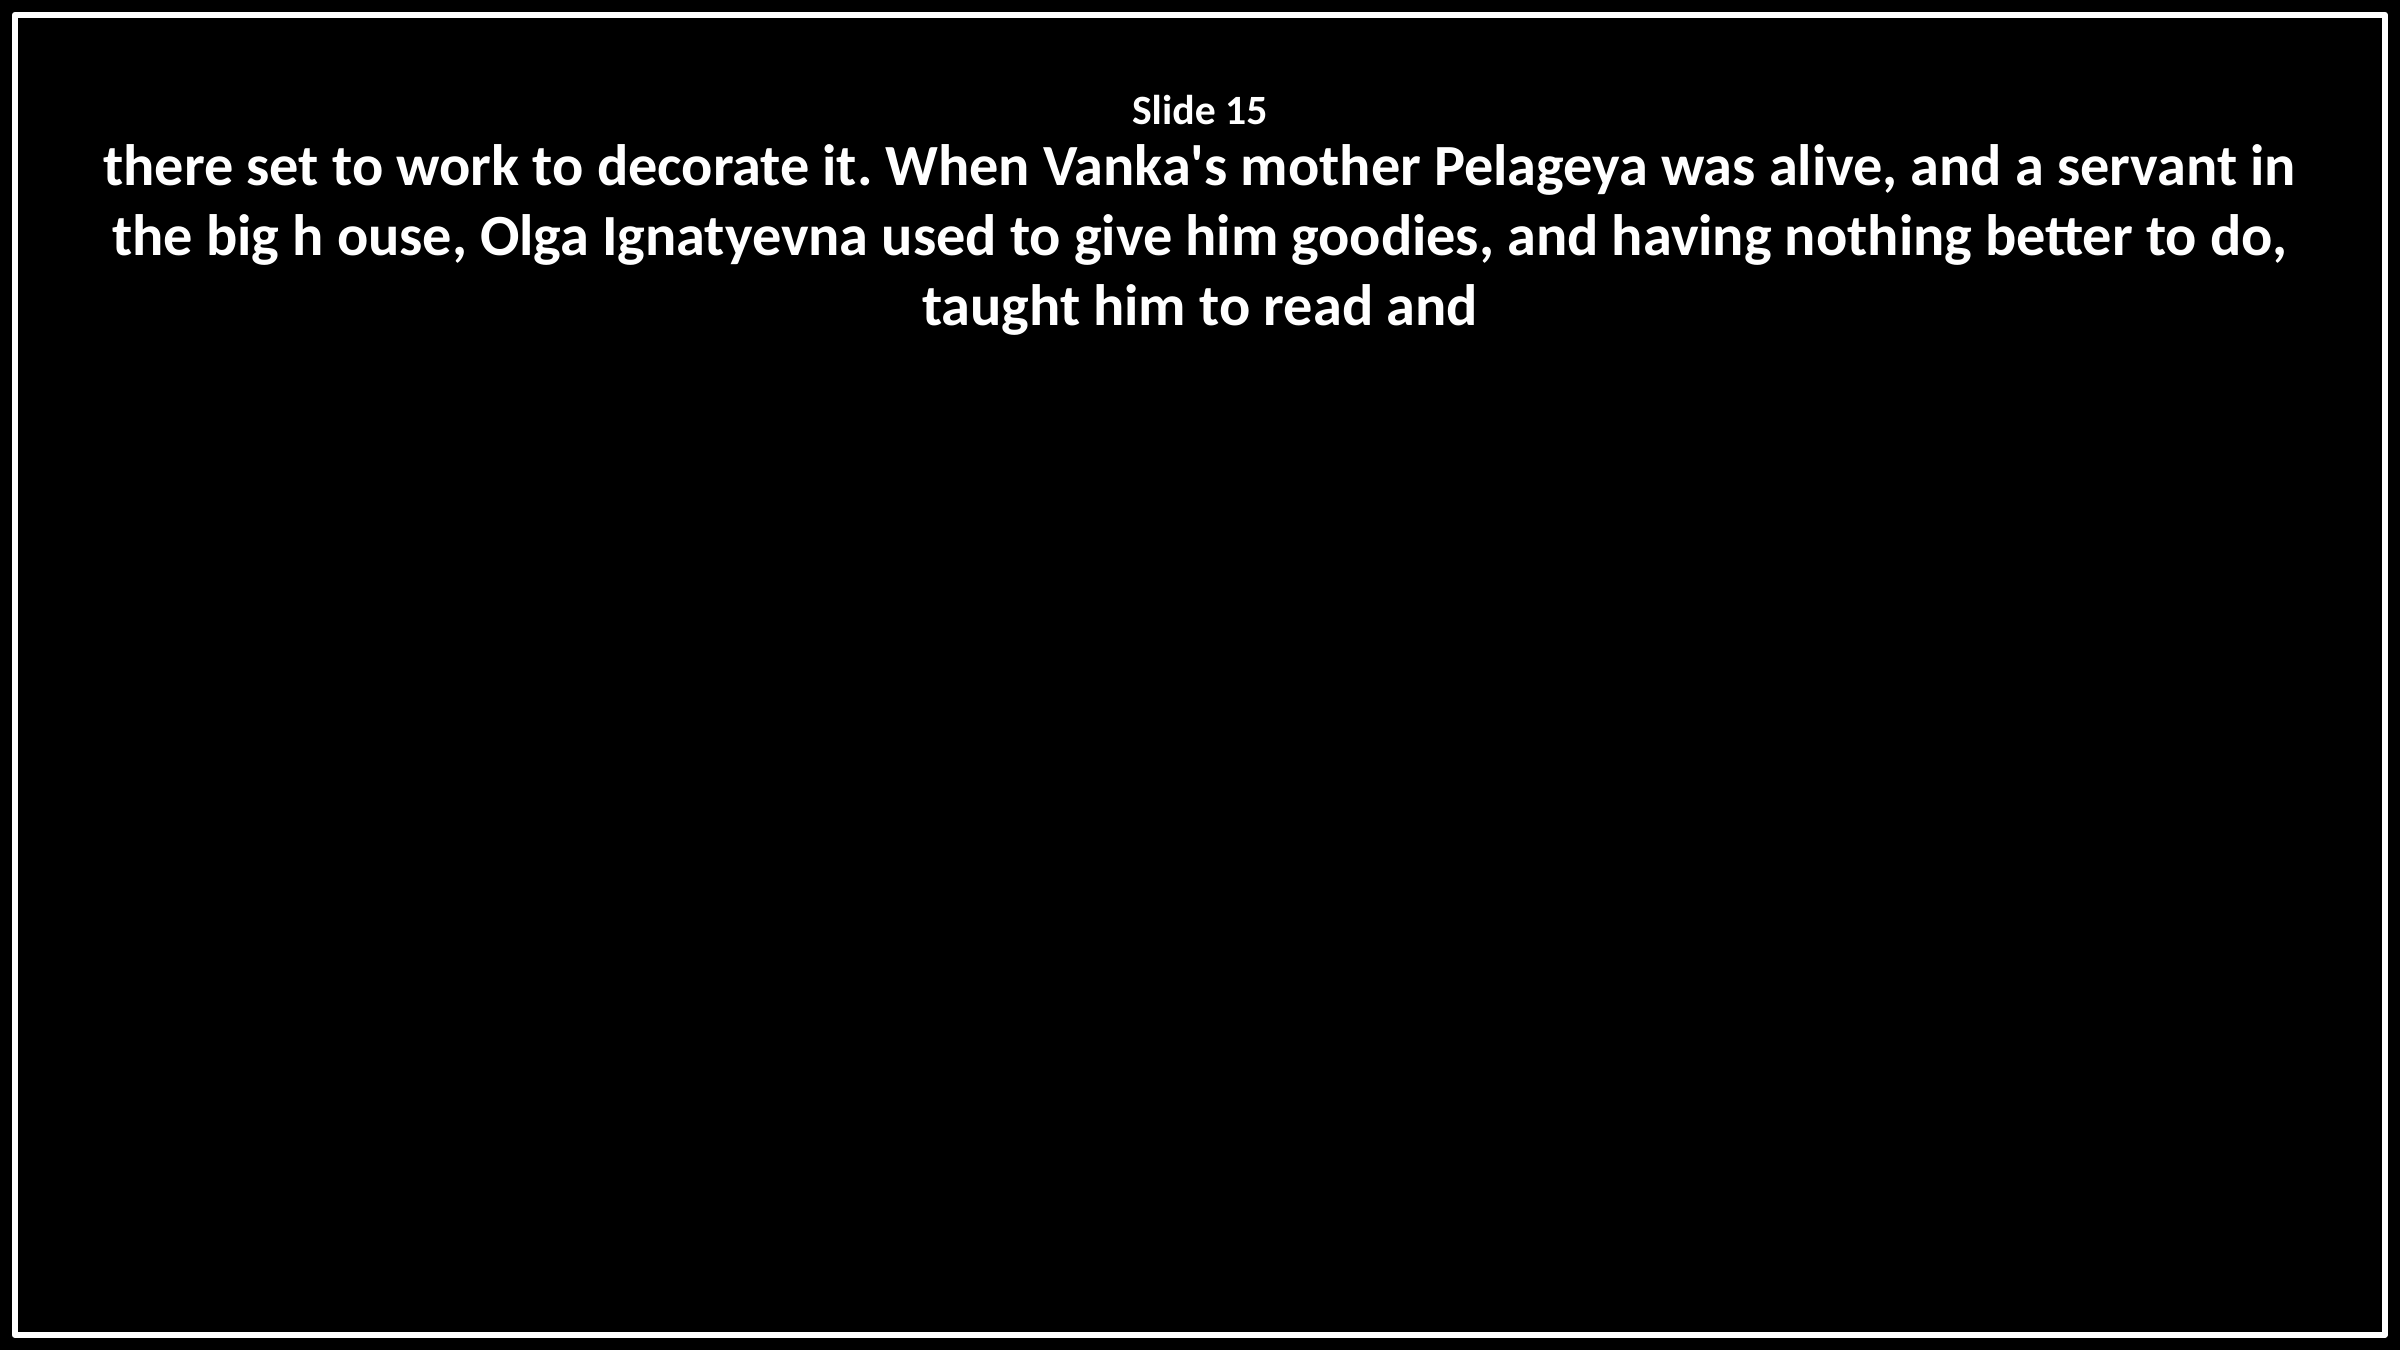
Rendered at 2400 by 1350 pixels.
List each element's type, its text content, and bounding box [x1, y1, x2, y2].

text_box Slide 15 [1117, 29, 1283, 140]
text_box [1180, 104, 1220, 210]
text_box [14, 14, 2386, 1336]
text_box there set to work to decorate it. When Vanka's mother Pelageya was alive, and a servant in the big h ouse, Olga Ignatyevna used to give him goodies, and having nothing better to do, taught him to read and [74, 75, 2325, 345]
